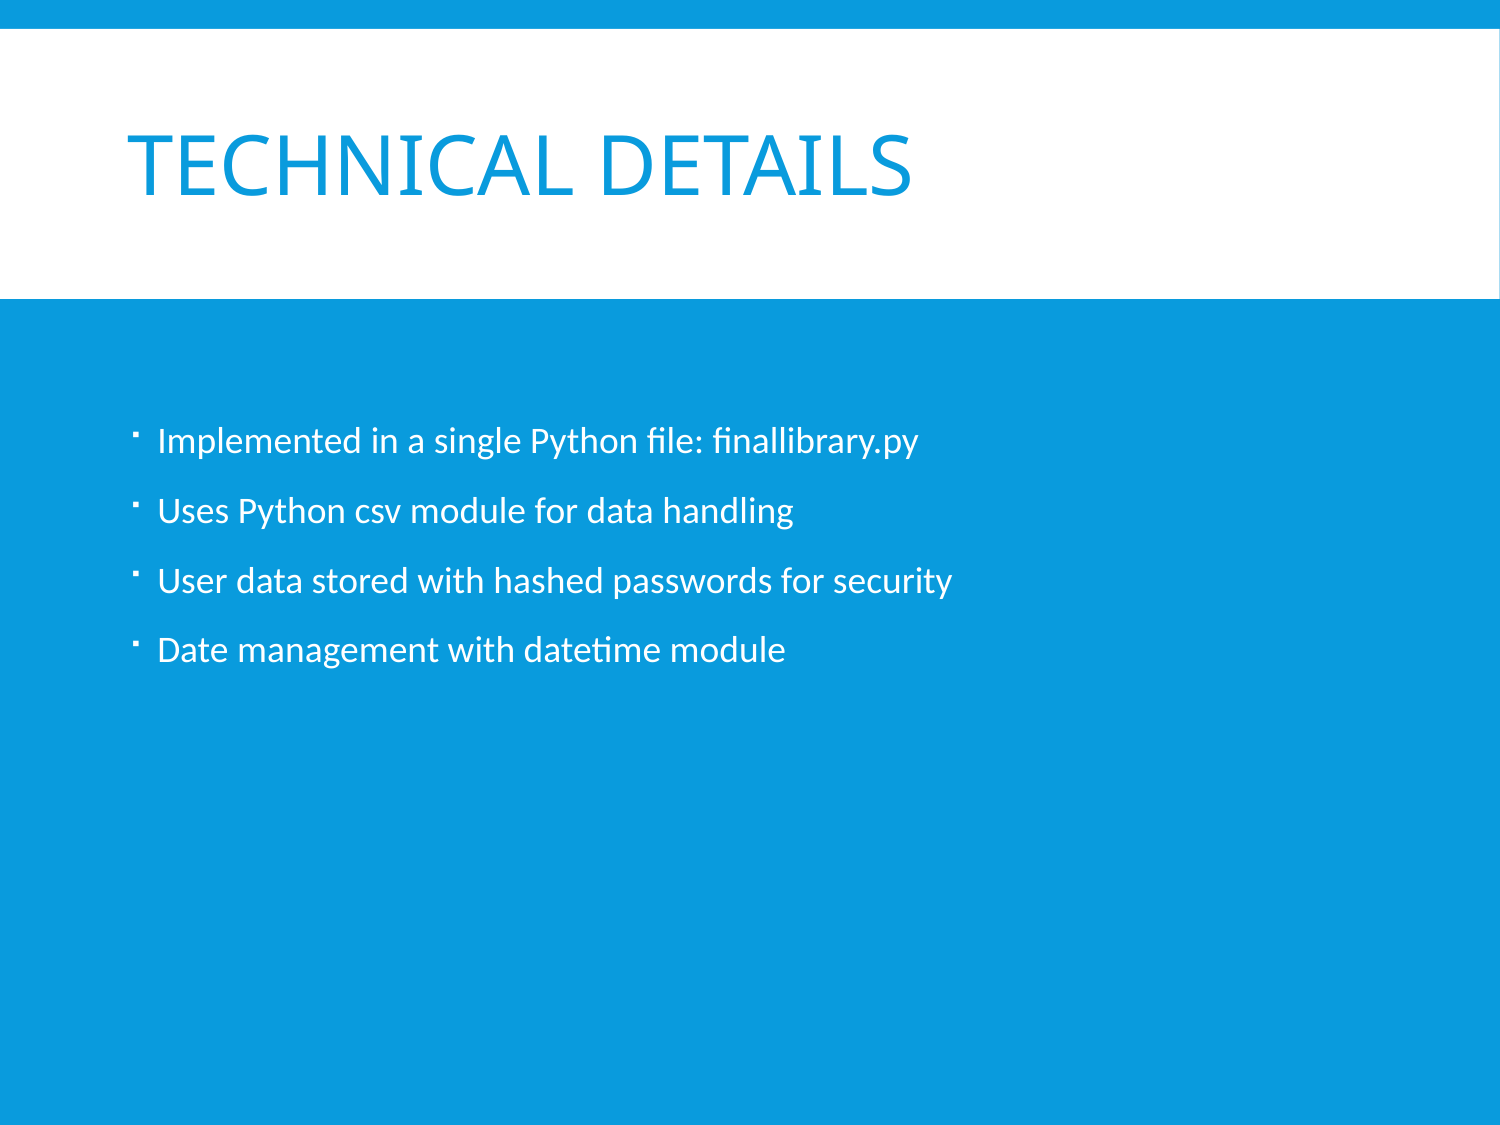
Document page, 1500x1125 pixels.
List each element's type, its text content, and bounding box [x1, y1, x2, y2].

list Implemented in a single Python file: finallibrary.py Uses Python csv module for data handling User data stored with hashed passwords for security Date management with datetime module [112, 329, 1388, 1020]
title Technical Details [112, 46, 1388, 295]
